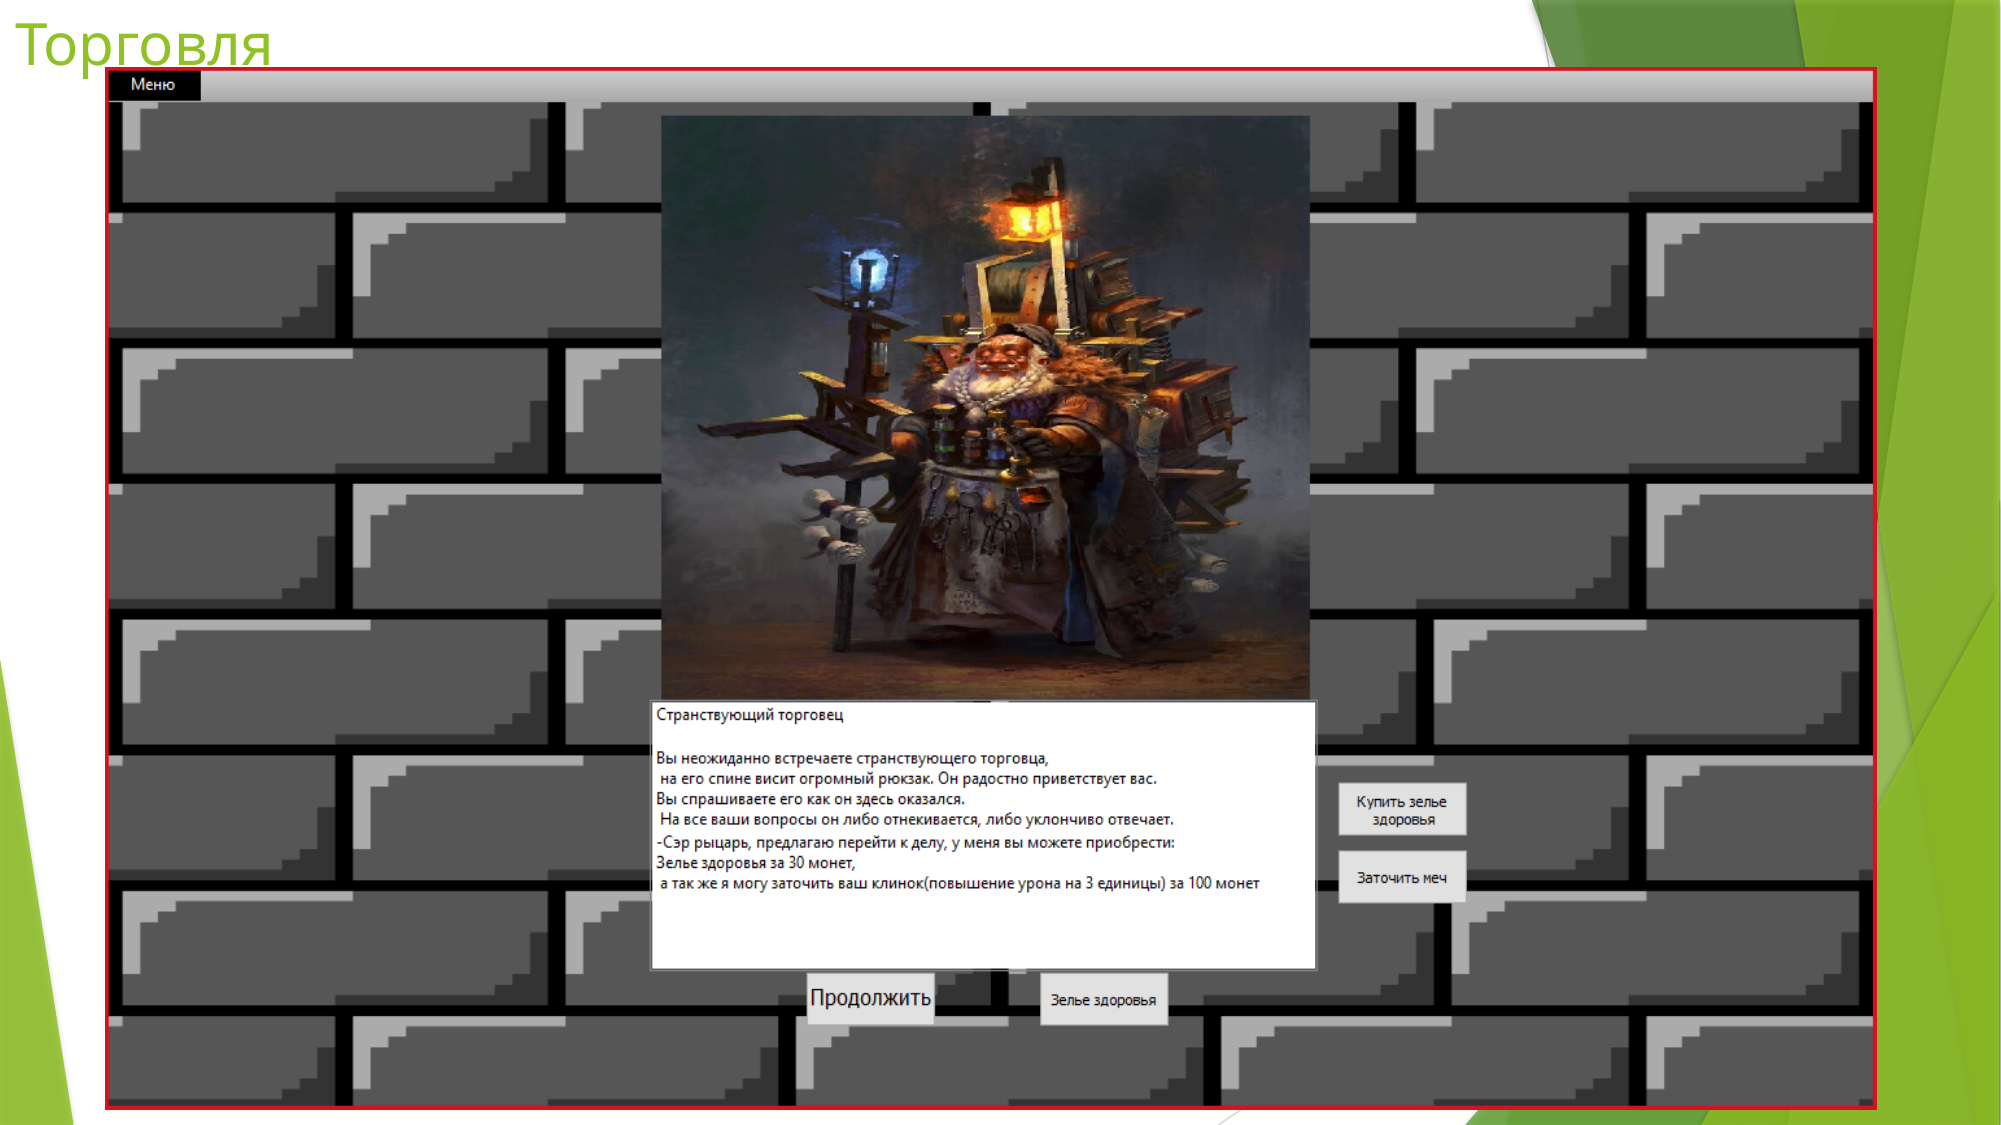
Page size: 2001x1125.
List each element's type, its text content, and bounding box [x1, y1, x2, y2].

picture [105, 67, 1877, 1110]
title Торговля [0, 0, 1411, 217]
